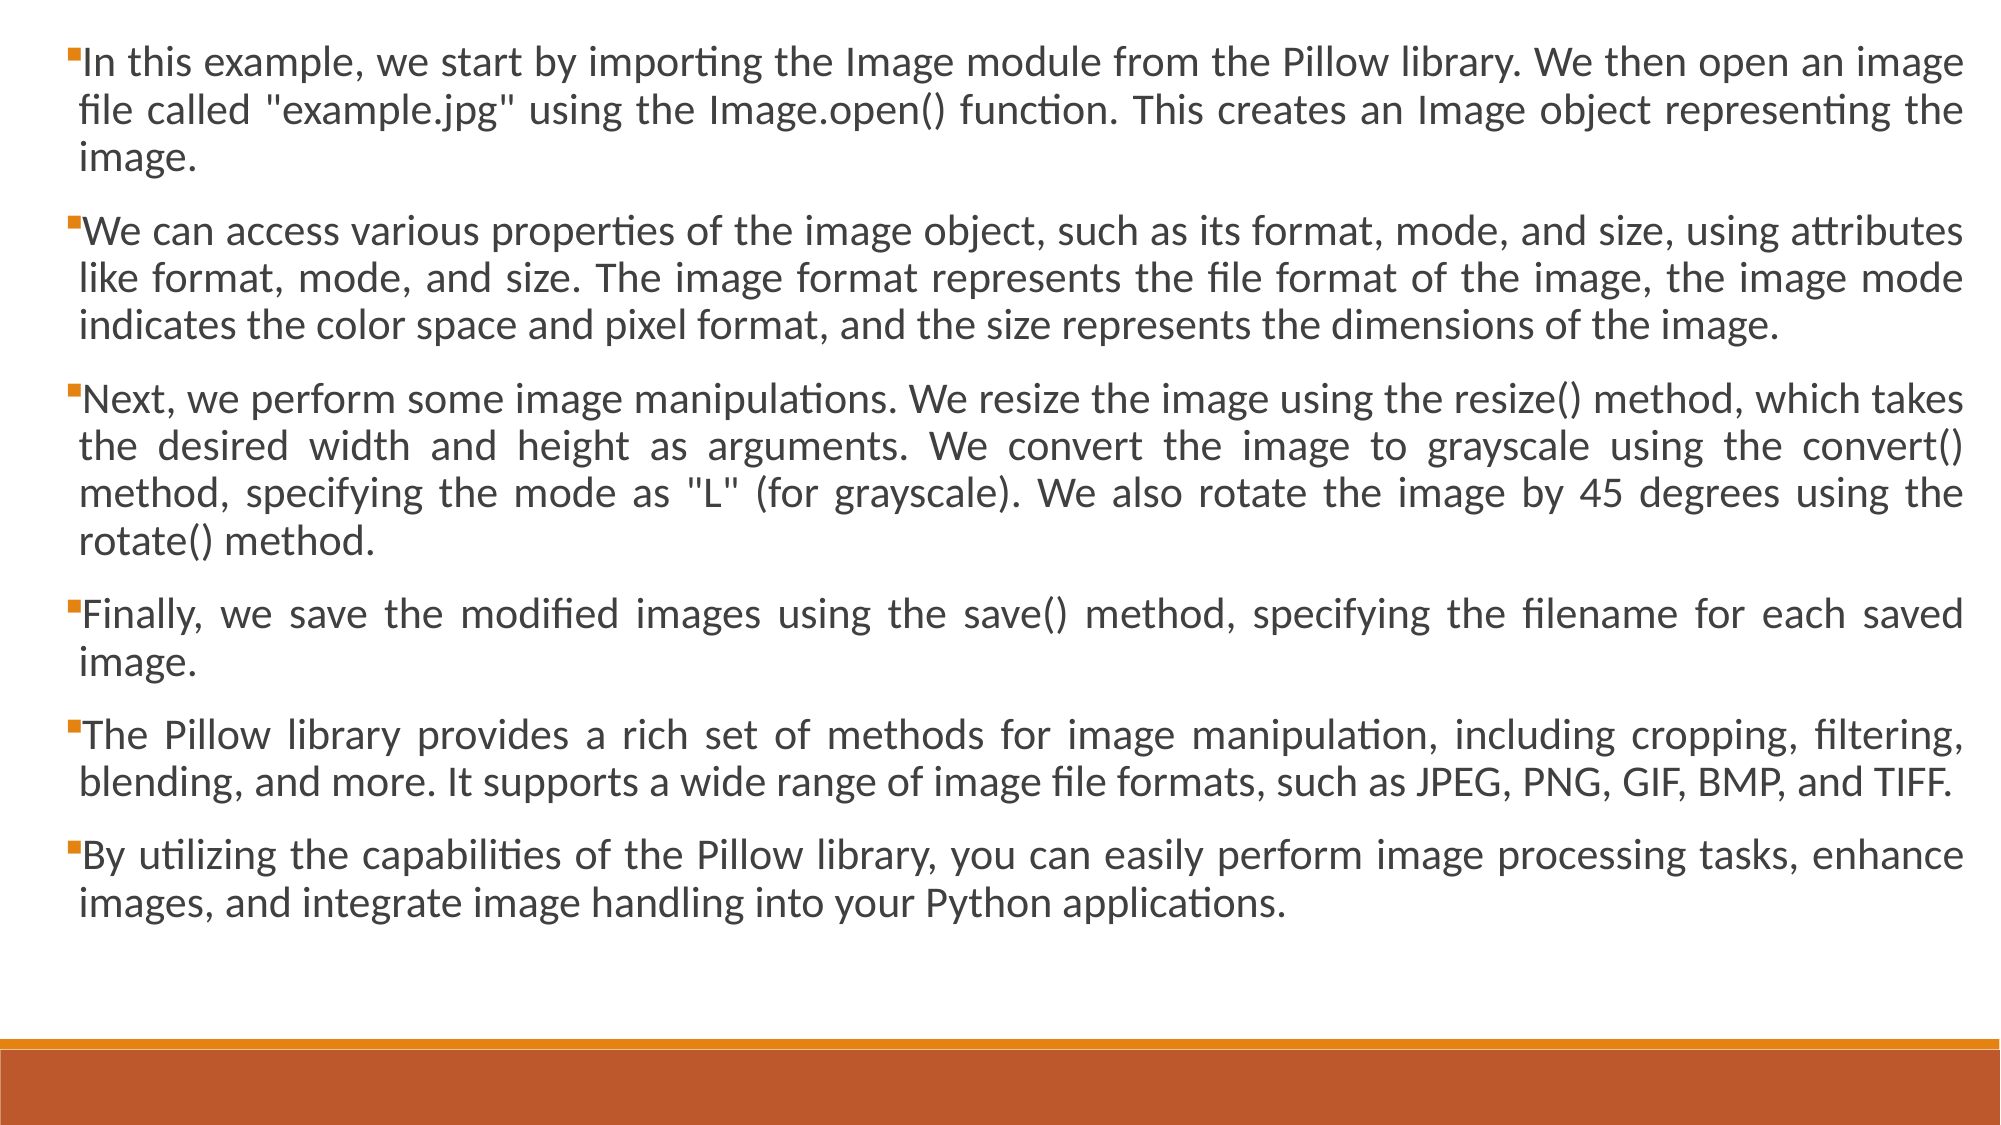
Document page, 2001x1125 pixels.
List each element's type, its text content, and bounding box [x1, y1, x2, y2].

list In this example, we start by importing the Image module from the Pillow library. We then open an image file called "example.jpg" using the Image.open() function. This creates an Image object representing the image. We can access various properties of the image object, such as its format, mode, and size, using attributes like format, mode, and size. The image format represents the file format of the image, the image mode indicates the color space and pixel format, and the size represents the dimensions of the image. Next, we perform some image manipulations. We resize the image using the resize() method, which takes the desired width and height as arguments. We convert the image to grayscale using the convert() method, specifying the mode as "L" (for grayscale). We also rotate the image by 45 degrees using the rotate() method. Finally, we save the modified images using the save() method, specifying the filename for each saved image. The Pillow library provides a rich set of methods for image manipulation, including cropping, filtering, blending, and more. It supports a wide range of image file formats, such as JPEG, PNG, GIF, BMP, and TIFF. By utilizing the capabilities of the Pillow library, you can easily perform image processing tasks, enhance images, and integrate image handling into your Python applications. [64, 31, 1968, 1000]
